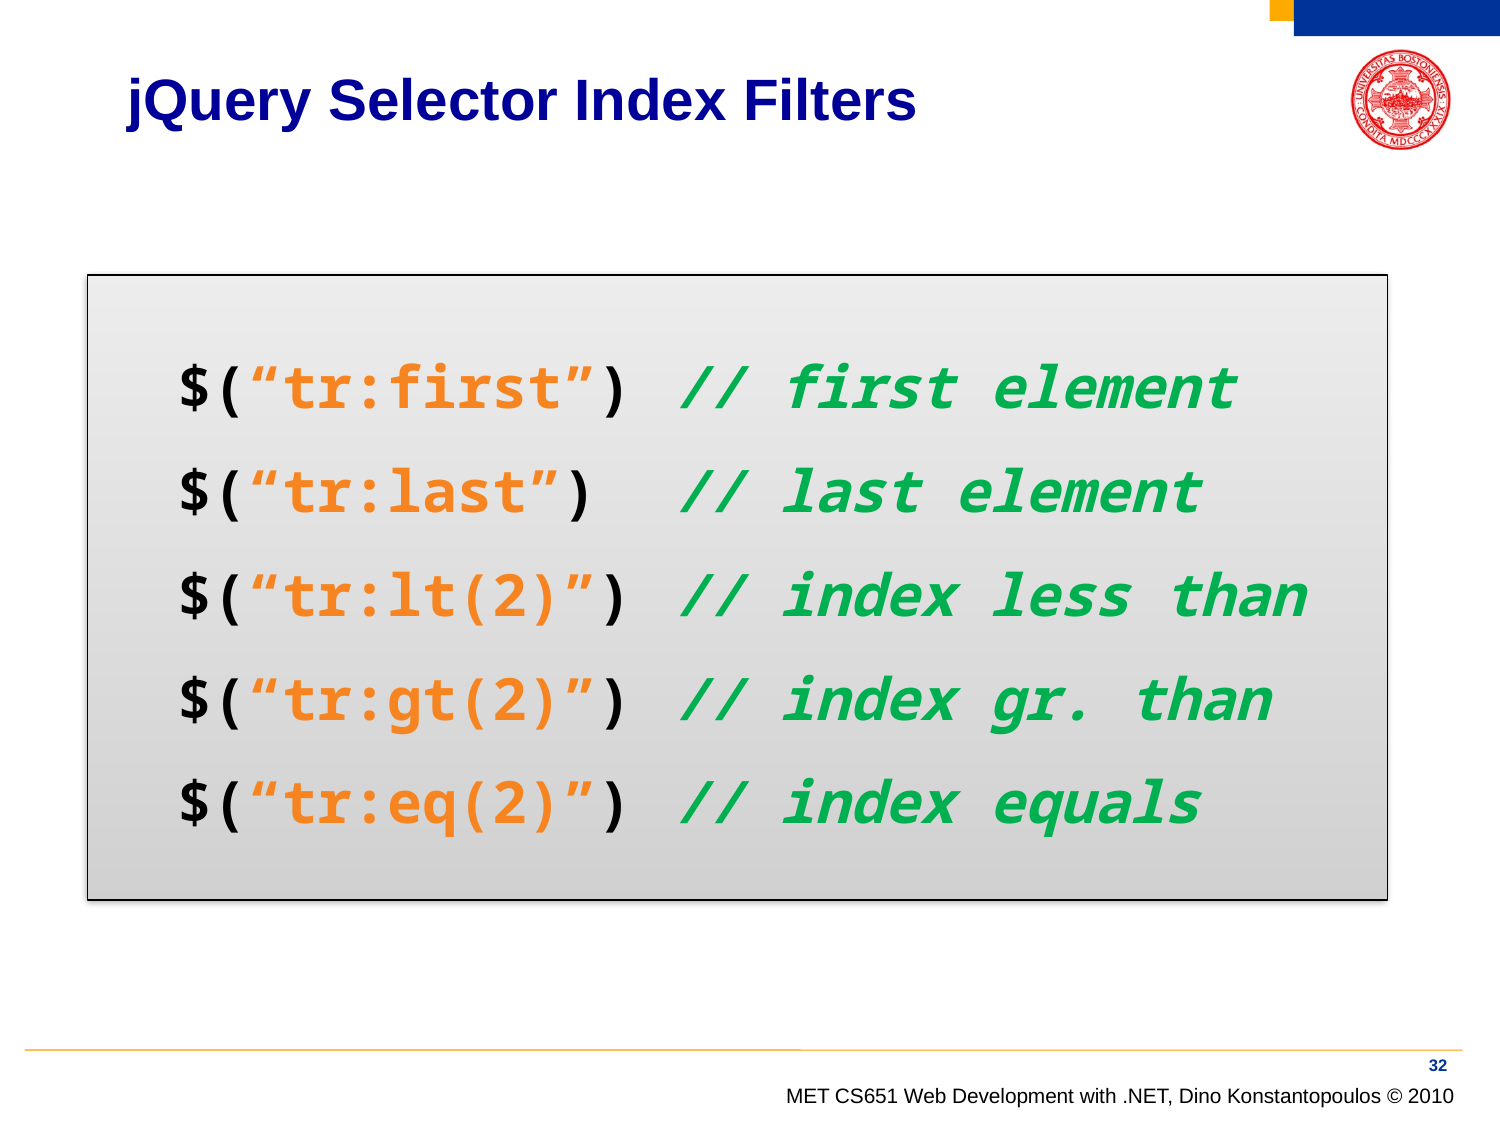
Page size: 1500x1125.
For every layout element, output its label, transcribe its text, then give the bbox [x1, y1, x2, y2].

picture [1350, 49, 1451, 150]
text_box $(“tr:first”) // first element $(“tr:last”) // last element $(“tr:lt(2)”) // index less than $(“tr:gt(2)”) // index gr. than $(“tr:eq(2)”) // index equals [87, 274, 1388, 901]
slide_number 32 [1374, 1049, 1463, 1076]
title jQuery Selector Index Filters [112, 62, 1288, 151]
